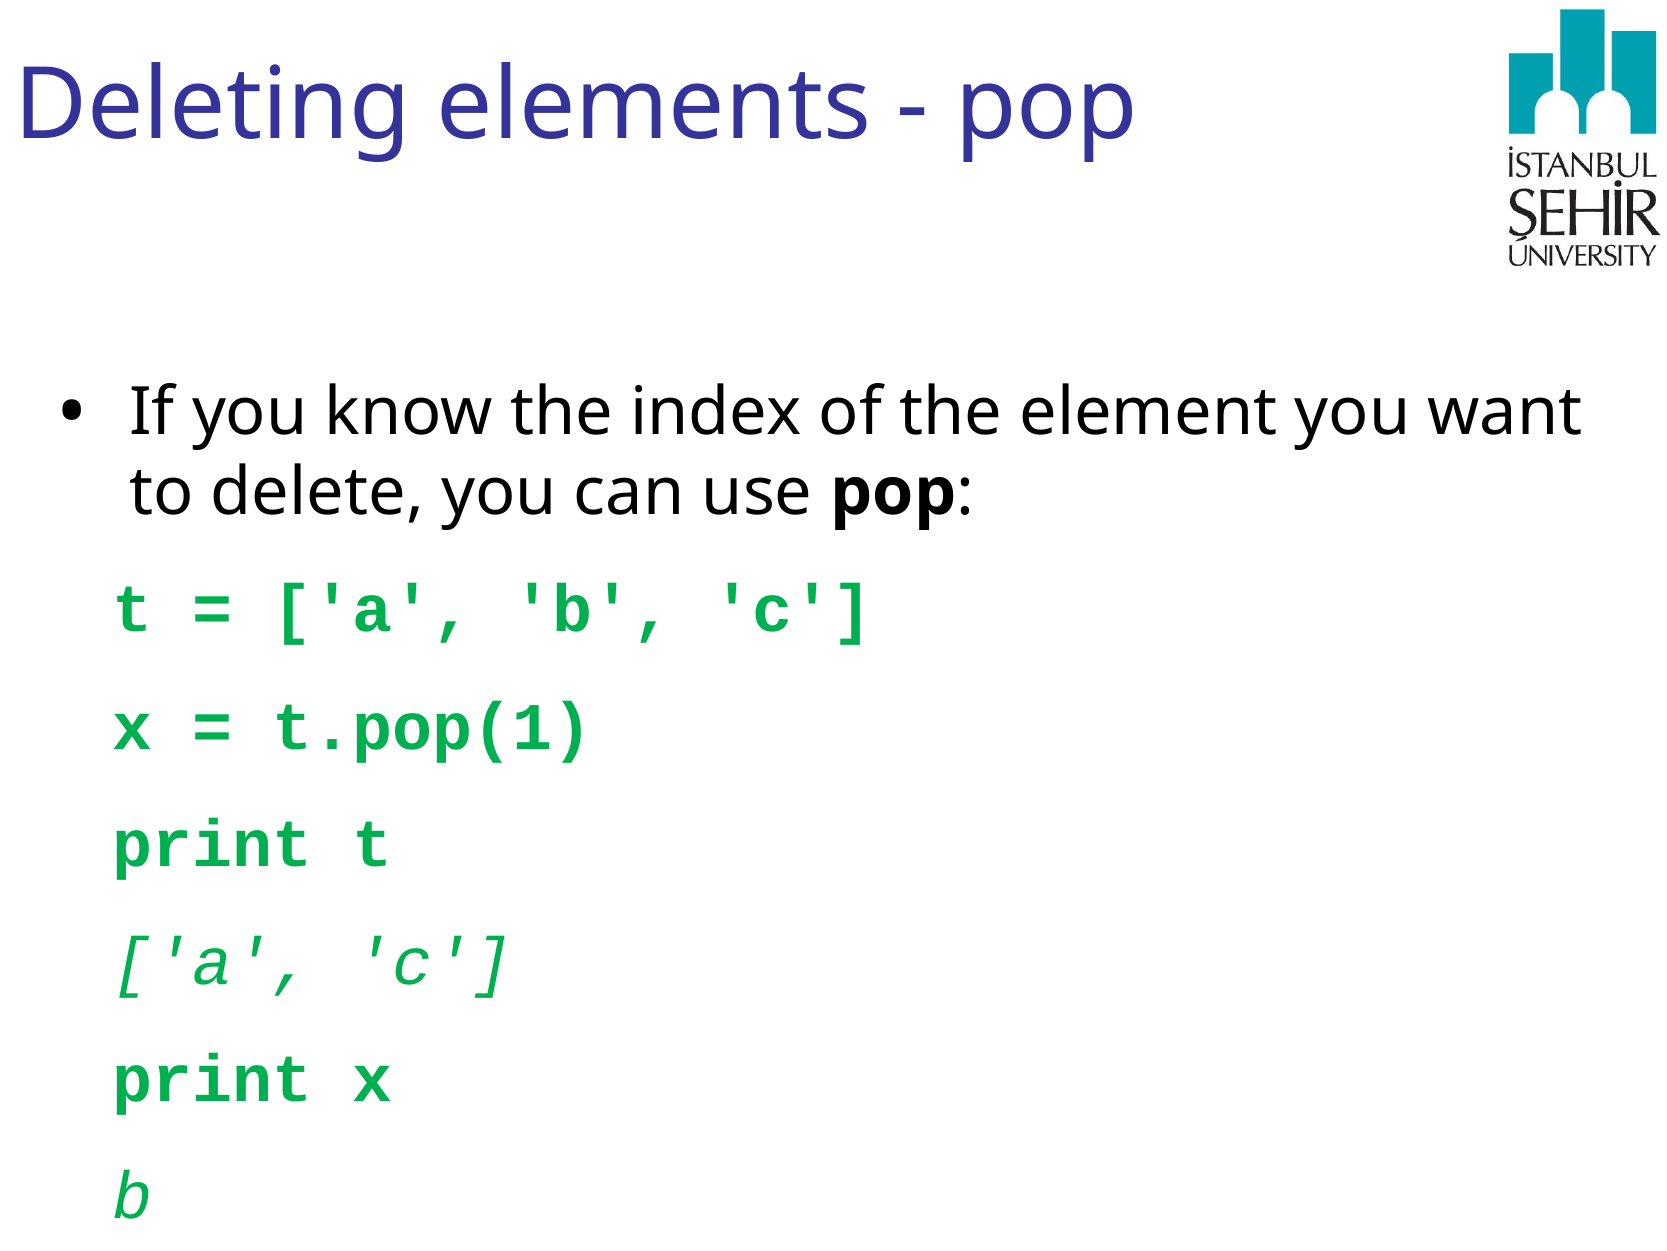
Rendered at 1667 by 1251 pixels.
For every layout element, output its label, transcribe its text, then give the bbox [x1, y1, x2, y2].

list If you know the index of the element you want to delete, you can use pop: t = ['a', 'b', 'c'] x = t.pop(1) print t ['a', 'c'] print x b [8, 354, 1663, 1246]
picture [1491, 0, 1667, 285]
title Deleting elements - pop [8, 8, 1663, 188]
